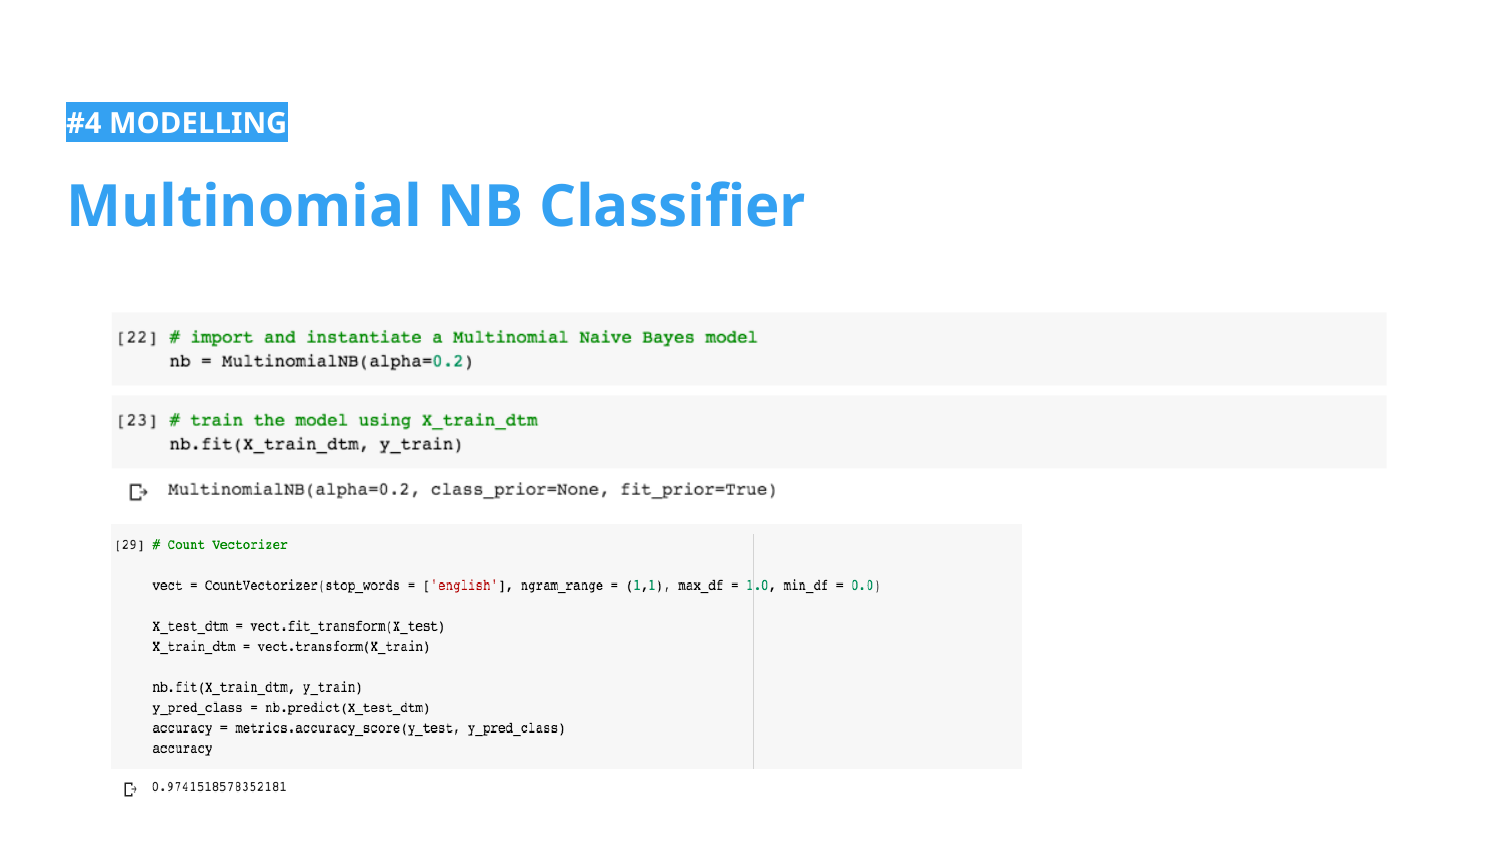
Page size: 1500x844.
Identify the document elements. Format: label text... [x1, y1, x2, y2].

picture [101, 295, 1399, 808]
title #4 MODELLING [51, 89, 949, 153]
title Multinomial NB Classifier [51, 153, 949, 274]
